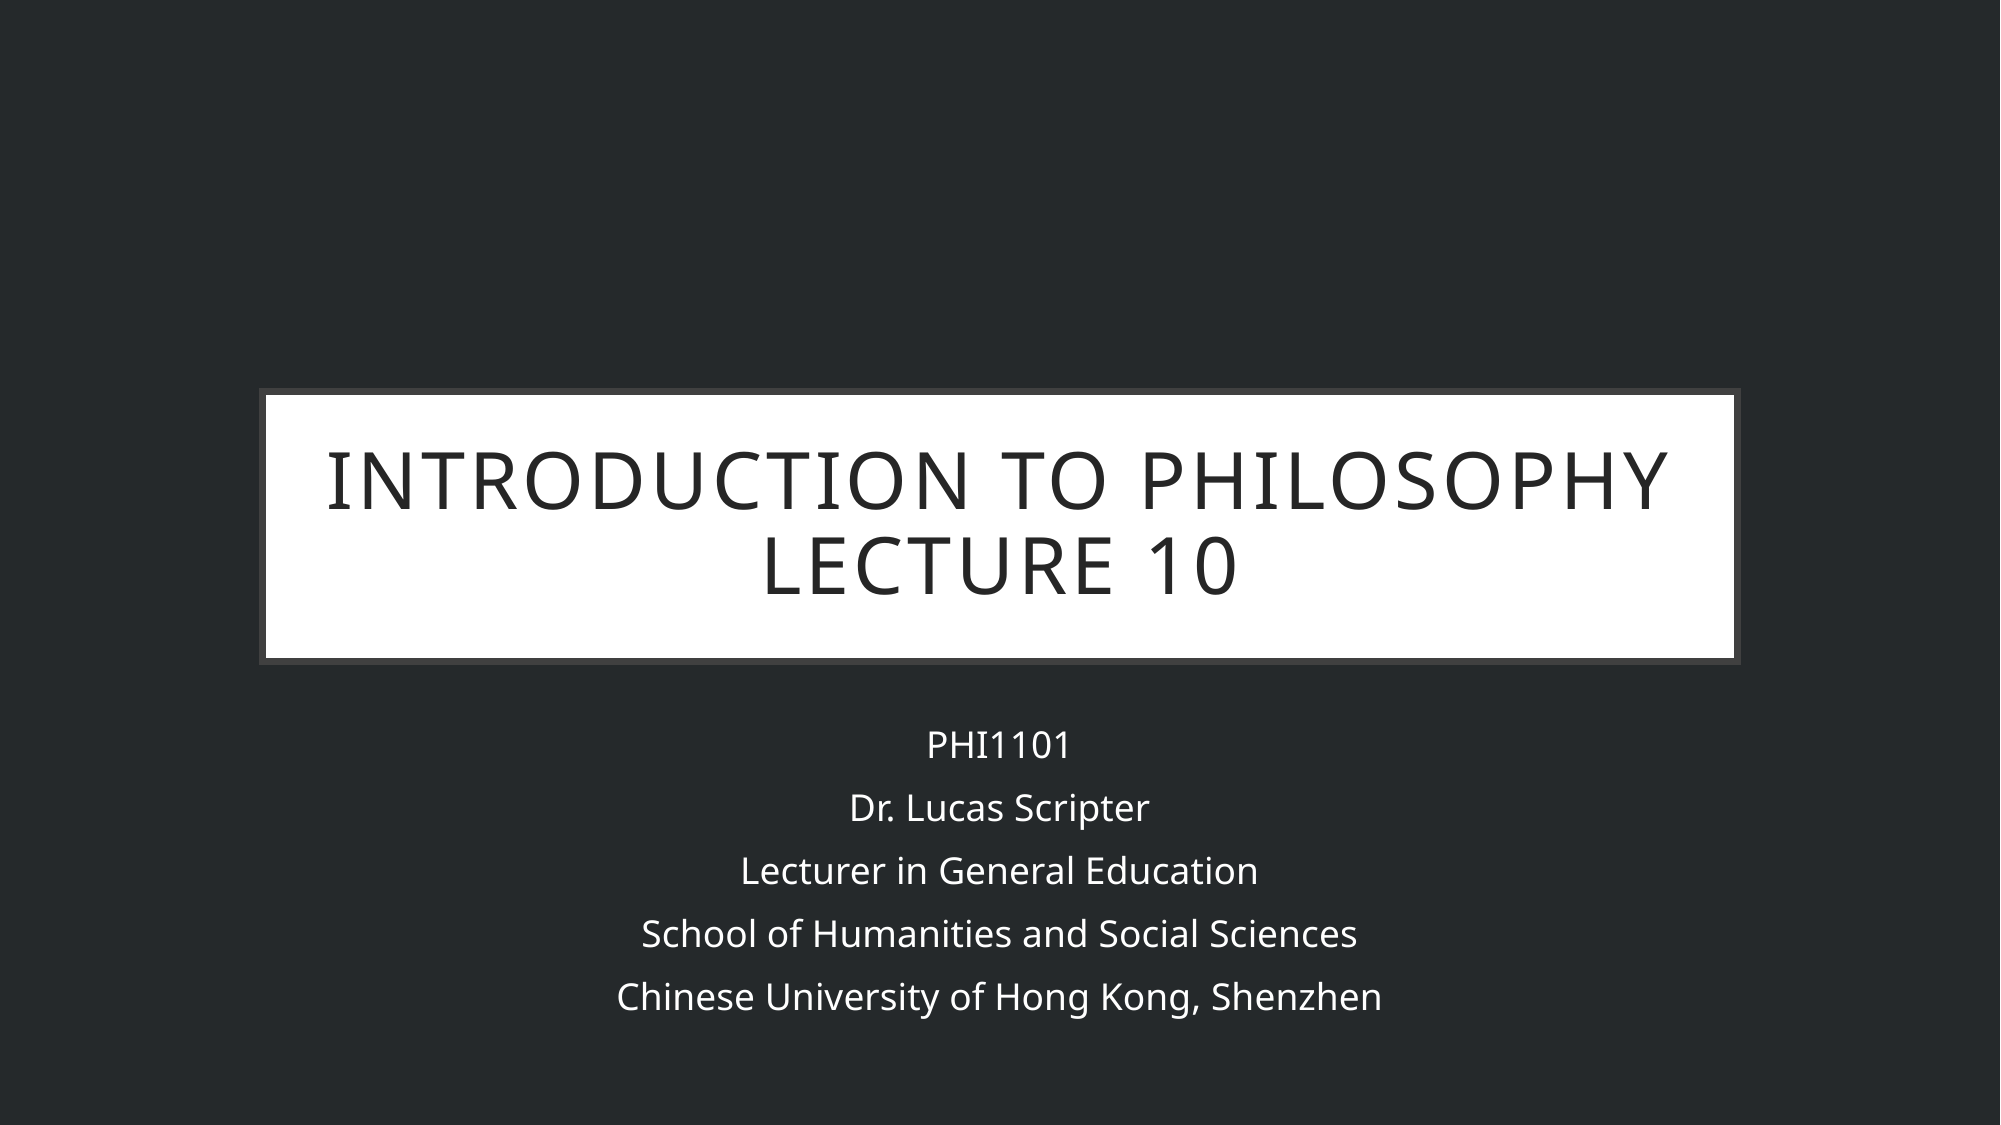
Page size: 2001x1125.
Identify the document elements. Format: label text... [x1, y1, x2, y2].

title Introduction to philosophy Lecture 10 [259, 388, 1741, 665]
subtitle PHI1101 Dr. Lucas Scripter Lecturer in General Education School of Humanities and Social Sciences Chinese University of Hong Kong, Shenzhen [442, 713, 1558, 1028]
